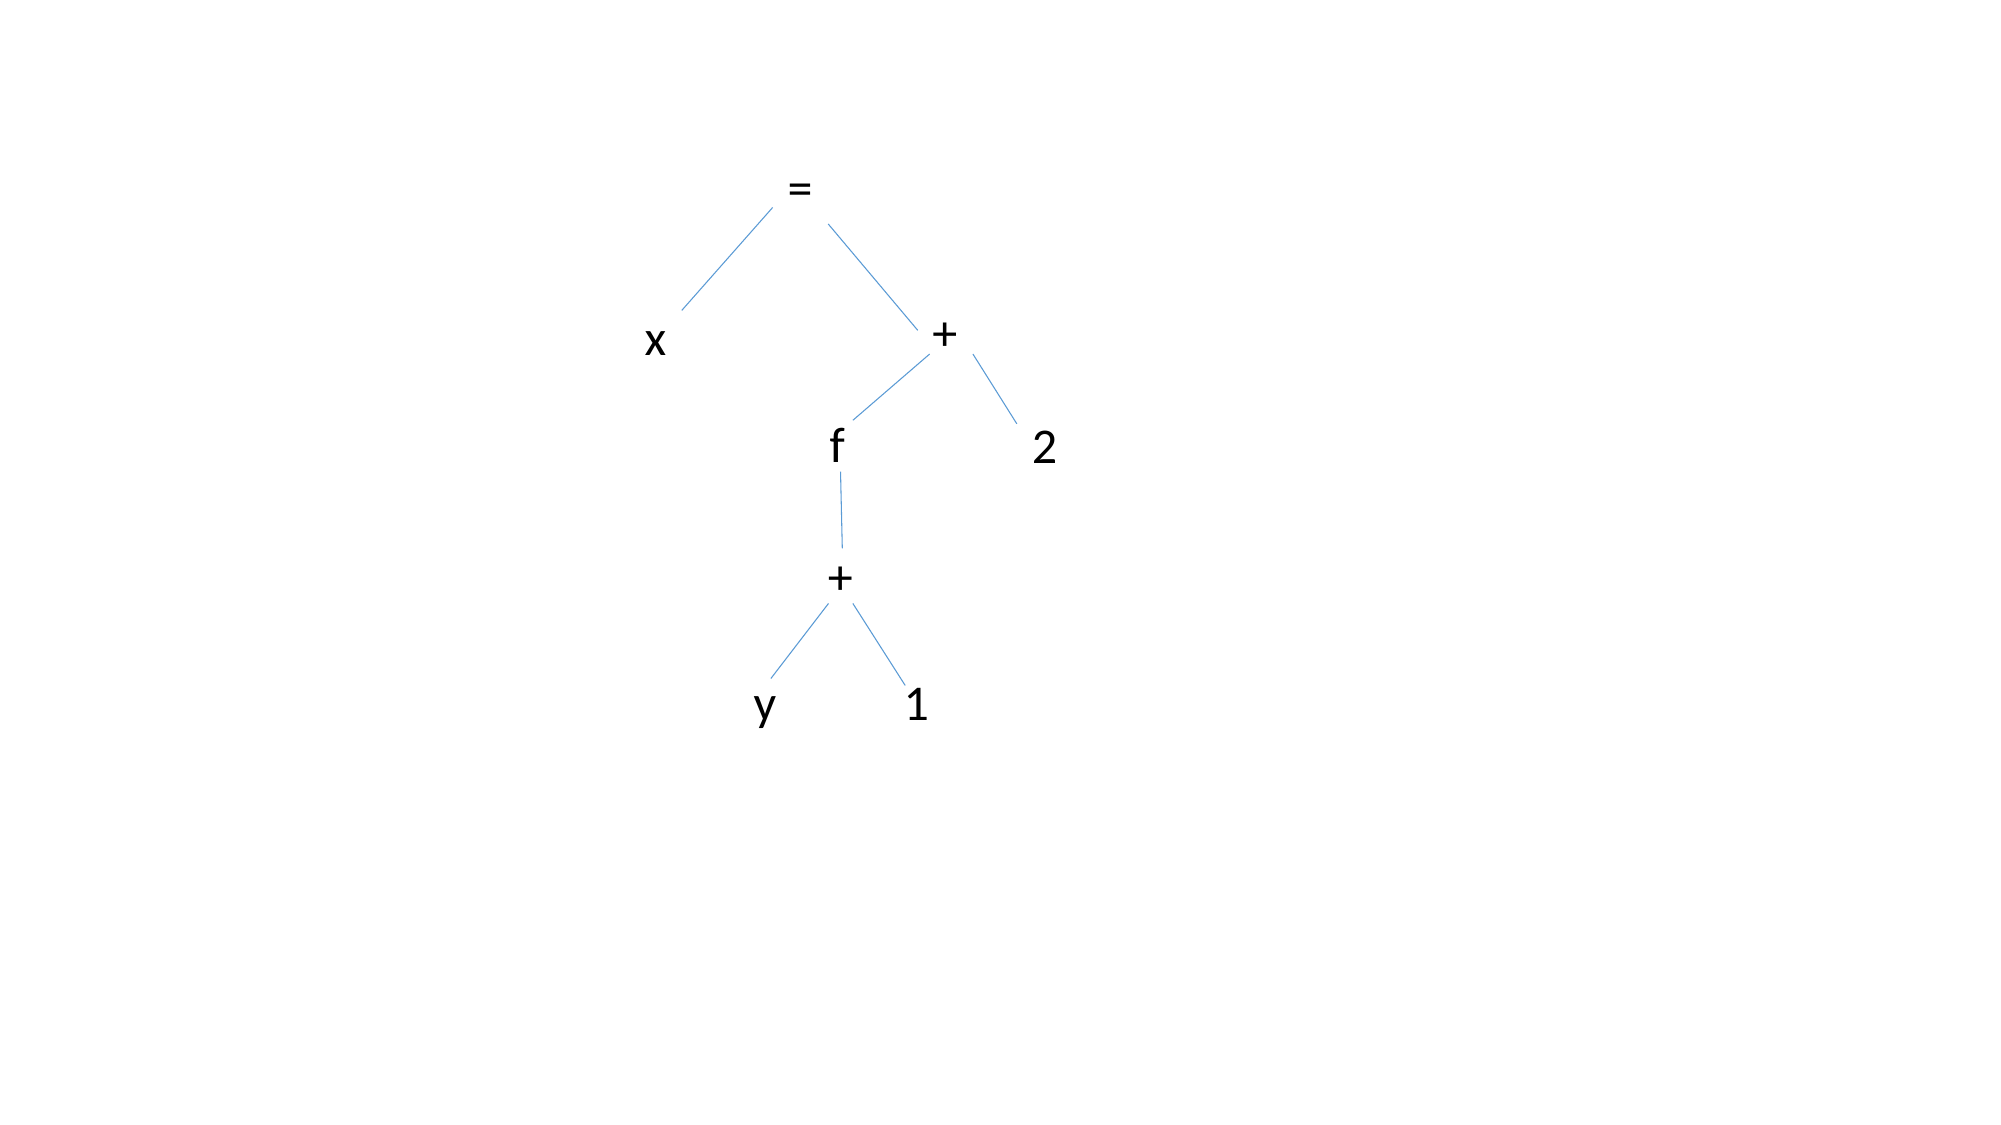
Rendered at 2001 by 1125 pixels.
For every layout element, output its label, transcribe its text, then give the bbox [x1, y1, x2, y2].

text_box + [813, 537, 868, 612]
text_box f [814, 404, 860, 480]
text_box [972, 354, 1017, 424]
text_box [770, 603, 829, 679]
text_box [828, 223, 918, 331]
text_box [681, 207, 773, 311]
text_box 2 [1017, 406, 1073, 482]
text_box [852, 354, 930, 421]
text_box = [773, 148, 828, 223]
text_box + [917, 292, 973, 368]
text_box x [629, 298, 682, 373]
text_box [852, 603, 906, 686]
text_box y 1 [738, 662, 944, 738]
